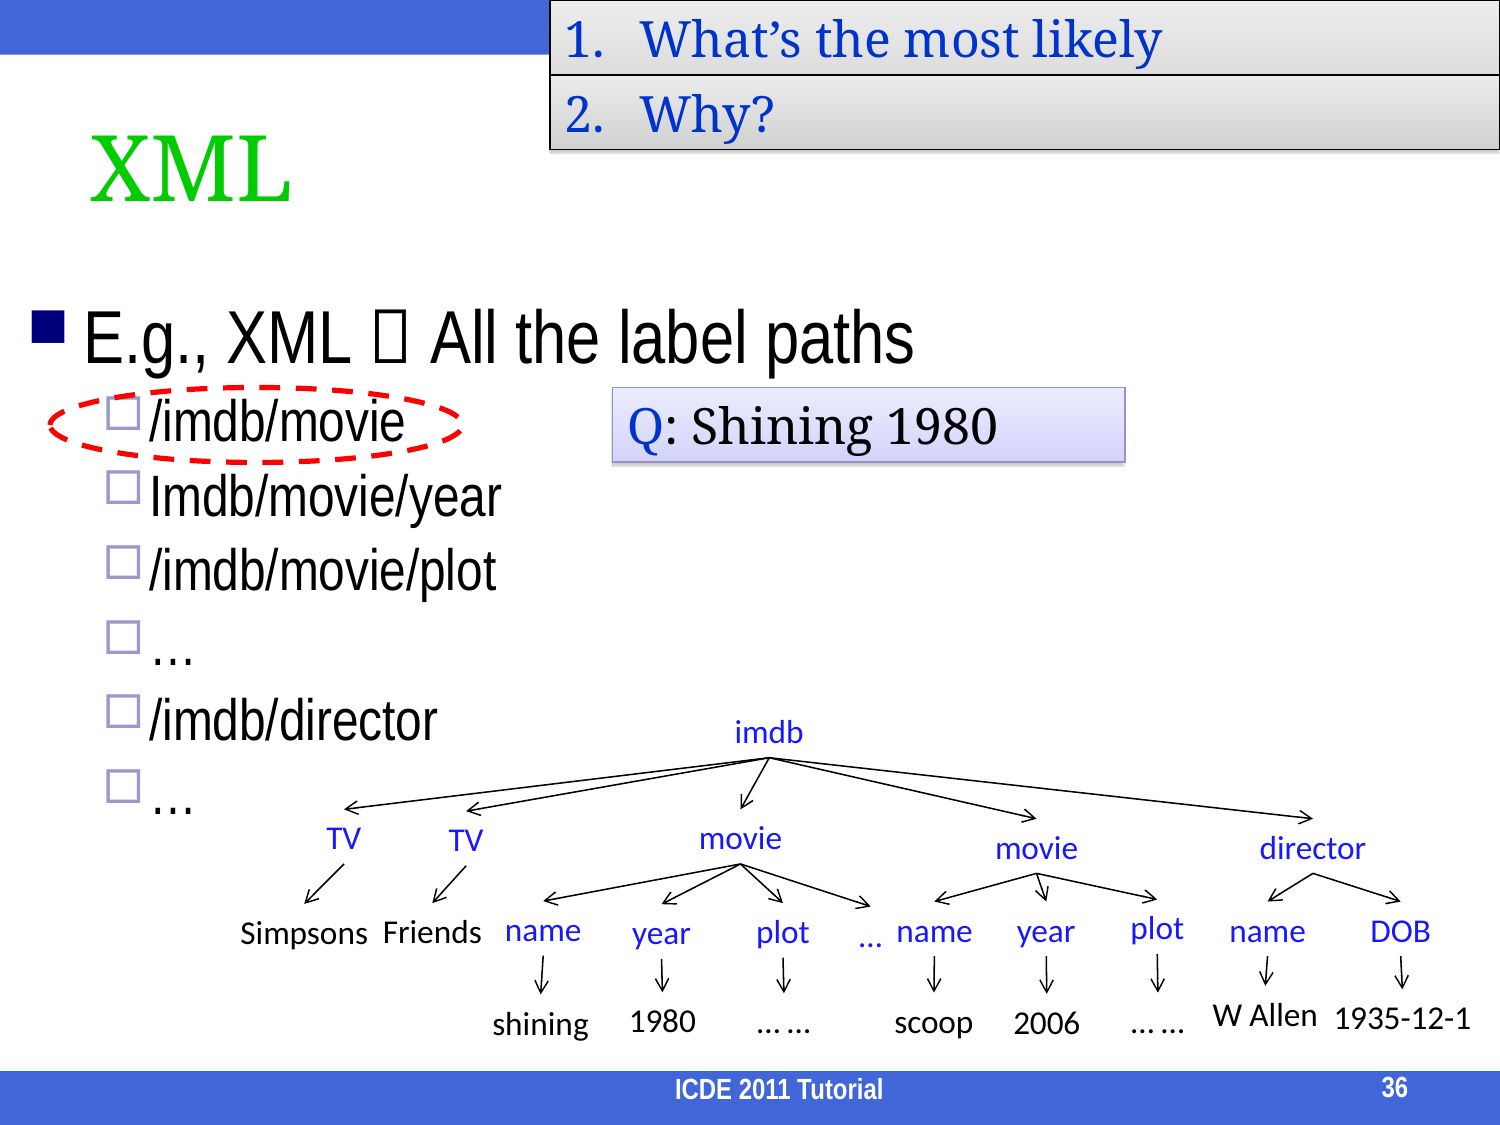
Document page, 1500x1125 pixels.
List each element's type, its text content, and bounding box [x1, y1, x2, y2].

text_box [224, 702, 1488, 1051]
text_box [50, 387, 463, 463]
slide_number 36 [1234, 1074, 1424, 1111]
text_box Why? [549, 74, 1500, 150]
list E.g., XML  All the label paths /imdb/movie Imdb/movie/year /imdb/movie/plot … /imdb/director … [12, 290, 1363, 1059]
text_box What’s the most likely interpretation [549, 0, 1500, 74]
text_box Q: Shining 1980 [612, 387, 1125, 463]
title XML [74, 74, 1426, 256]
footer ICDE 2011 Tutorial [348, 1076, 1211, 1113]
